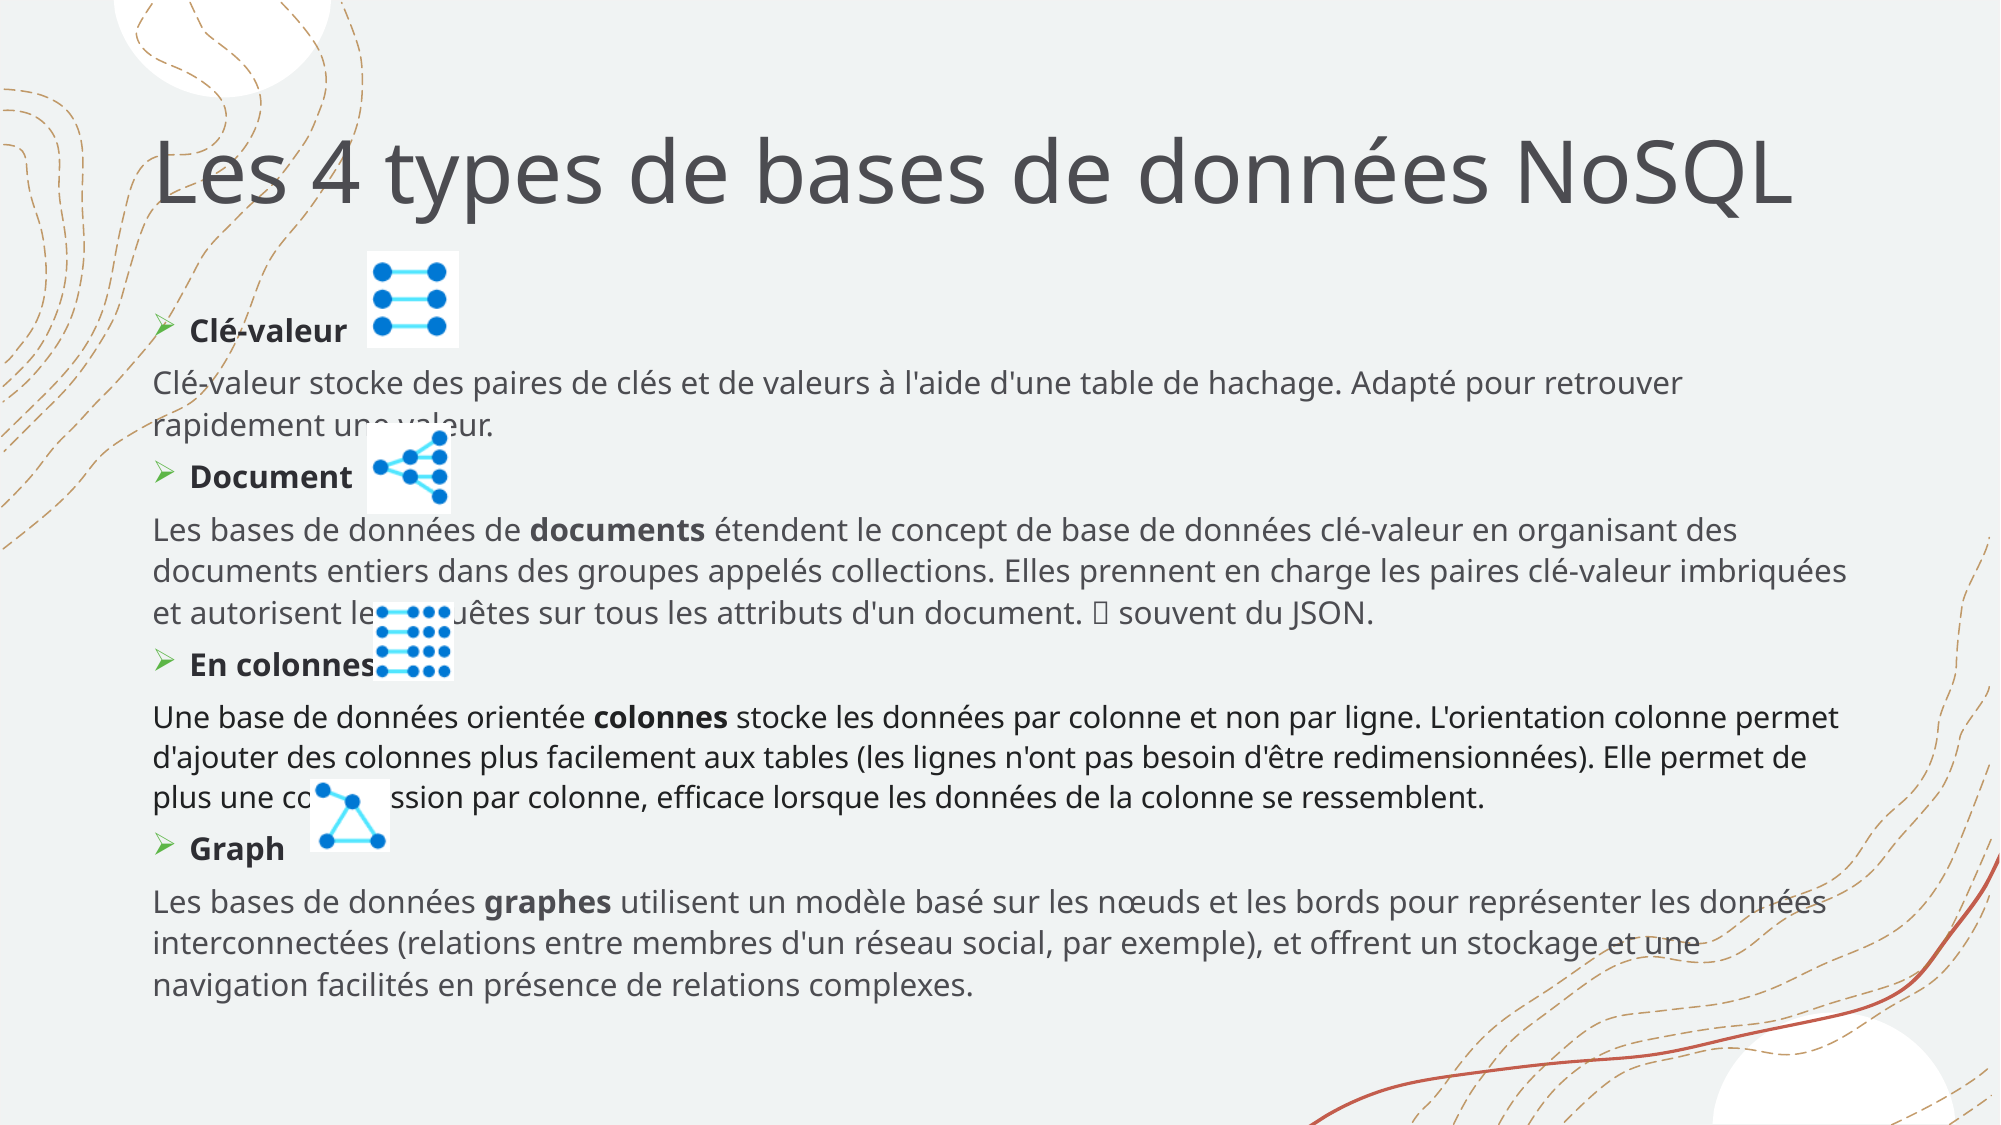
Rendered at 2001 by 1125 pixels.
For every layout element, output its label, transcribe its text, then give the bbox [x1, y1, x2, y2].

picture [367, 251, 459, 348]
picture [310, 779, 390, 853]
title Les 4 types de bases de données NoSQL [137, 59, 1863, 278]
picture [367, 423, 451, 514]
list Clé-valeur Clé-valeur stocke des paires de clés et de valeurs à l'aide d'une table de hachage. Adapté pour retrouver rapidement une valeur. Document Les bases de données de documents étendent le concept de base de données clé-valeur en organisant des documents entiers dans des groupes appelés collections. Elles prennent en charge les paires clé-valeur imbriquées et autorisent les requêtes sur tous les attributs d'un document.  souvent du JSON. En colonnes Une base de données orientée colonnes stocke les données par colonne et non par ligne. L'orientation colonne permet d'ajouter des colonnes plus facilement aux tables (les lignes n'ont pas besoin d'être redimensionnées). Elle permet de plus une compression par colonne, efficace lorsque les données de la colonne se ressemblent. Graph Les bases de données graphes utilisent un modèle basé sur les nœuds et les bords pour représenter les données interconnectées (relations entre membres d'un réseau social, par exemple), et offrent un stockage et une navigation facilités en présence de relations complexes. [137, 299, 1863, 1014]
picture [373, 602, 454, 681]
